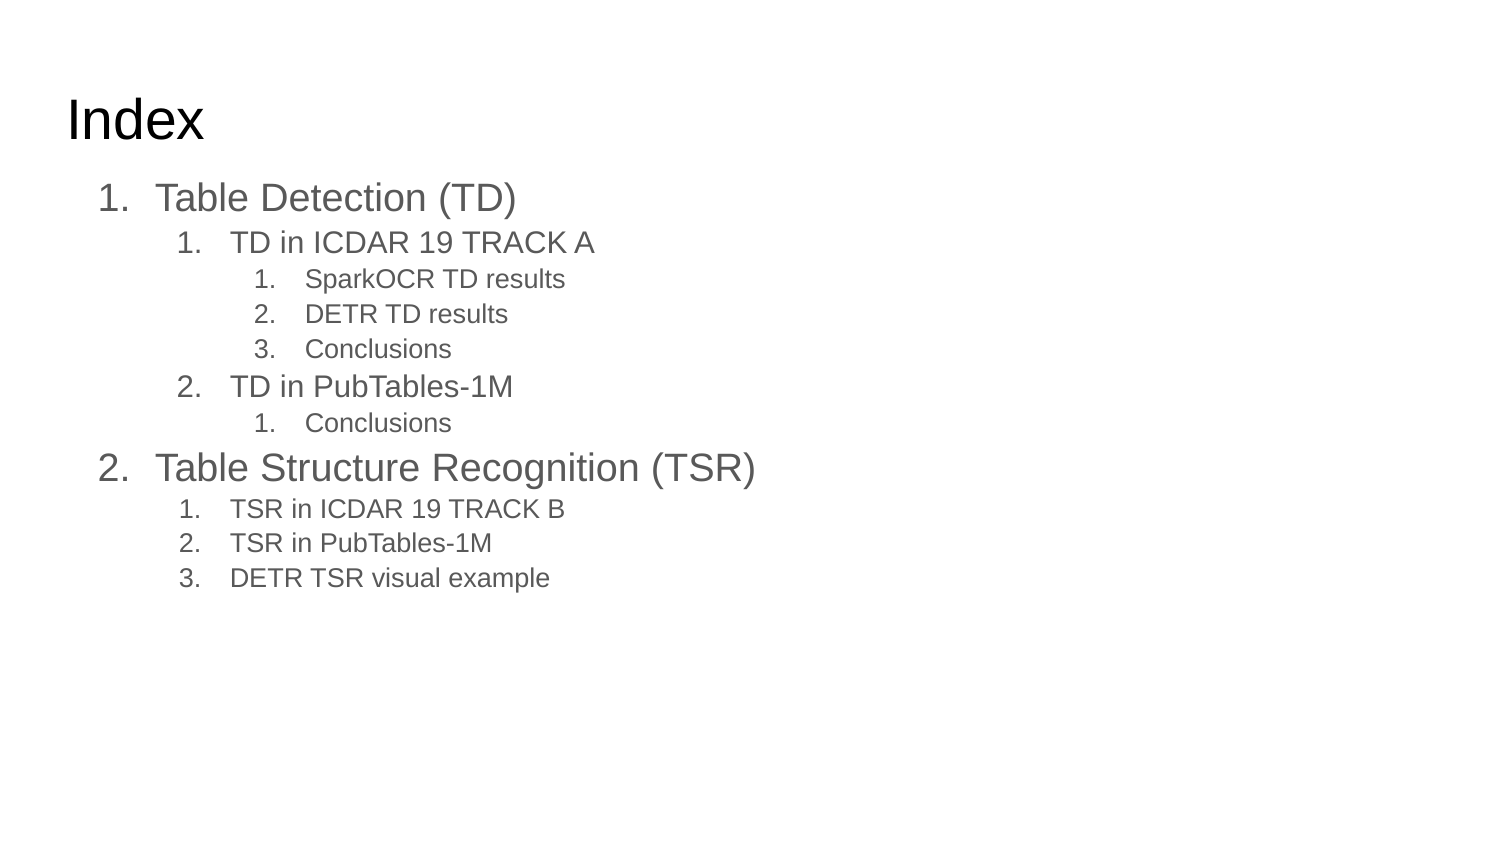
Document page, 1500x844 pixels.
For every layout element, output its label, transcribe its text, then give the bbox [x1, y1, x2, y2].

title Index [51, 72, 1449, 167]
list Table Detection (TD) TD in ICDAR 19 TRACK A SparkOCR TD results DETR TD results Conclusions TD in PubTables-1M Conclusions Table Structure Recognition (TSR) TSR in ICDAR 19 TRACK B TSR in PubTables-1M DETR TSR visual example [64, 154, 1362, 812]
